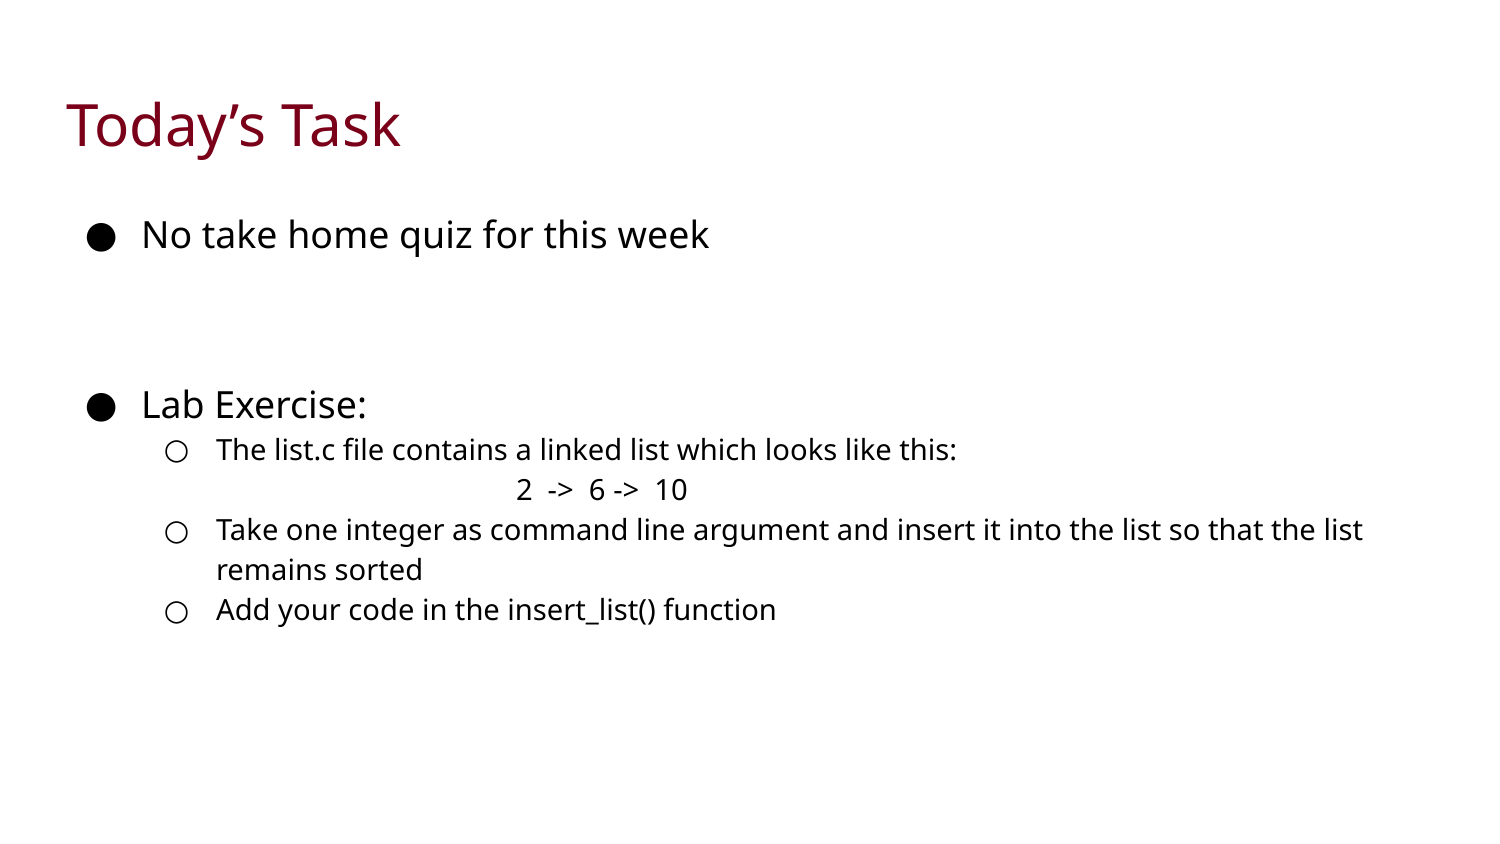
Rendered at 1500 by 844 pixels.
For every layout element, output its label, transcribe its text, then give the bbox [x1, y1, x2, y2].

title Today’s Task [51, 72, 1449, 167]
list No take home quiz for this week Lab Exercise: The list.c file contains a linked list which looks like this: 2 -> 6 -> 10 Take one integer as command line argument and insert it into the list so that the list remains sorted Add your code in the insert_list() function [51, 189, 1449, 750]
